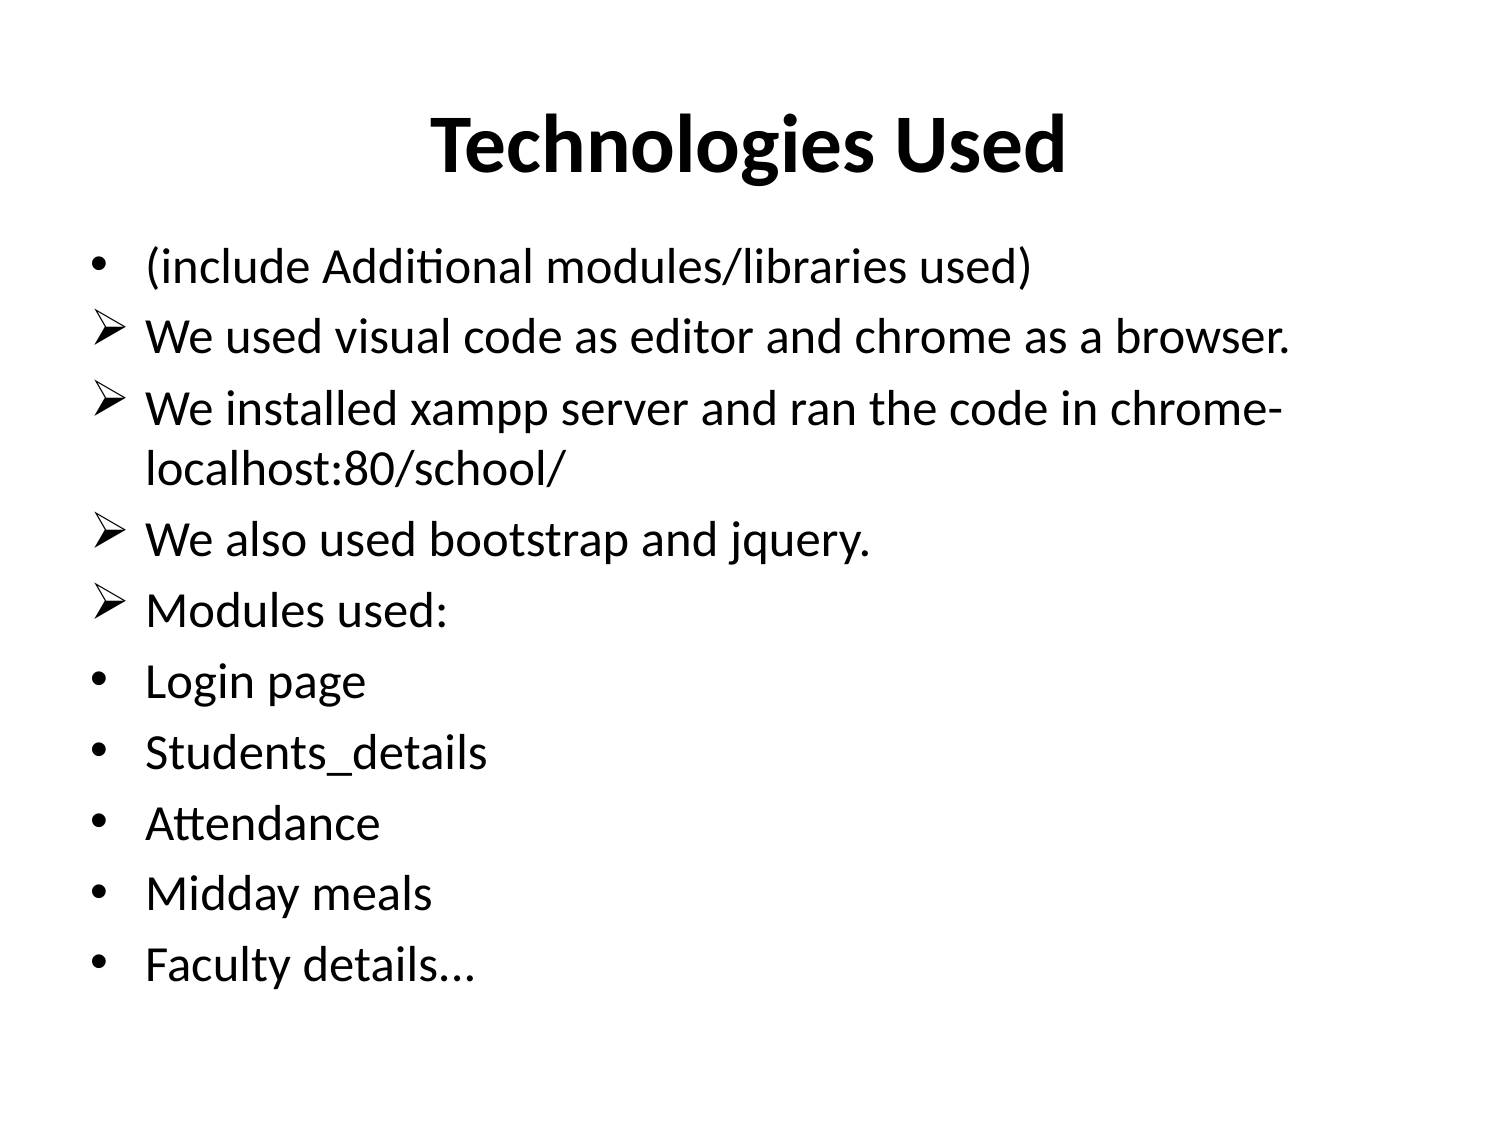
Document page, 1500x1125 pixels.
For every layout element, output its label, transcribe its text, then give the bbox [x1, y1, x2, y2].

title Technologies Used [75, 45, 1425, 224]
list (include Additional modules/libraries used) We used visual code as editor and chrome as a browser. We installed xampp server and ran the code in chrome-localhost:80/school/ We also used bootstrap and jquery. Modules used: Login page Students_details Attendance Midday meals Faculty details... [75, 224, 1425, 1005]
